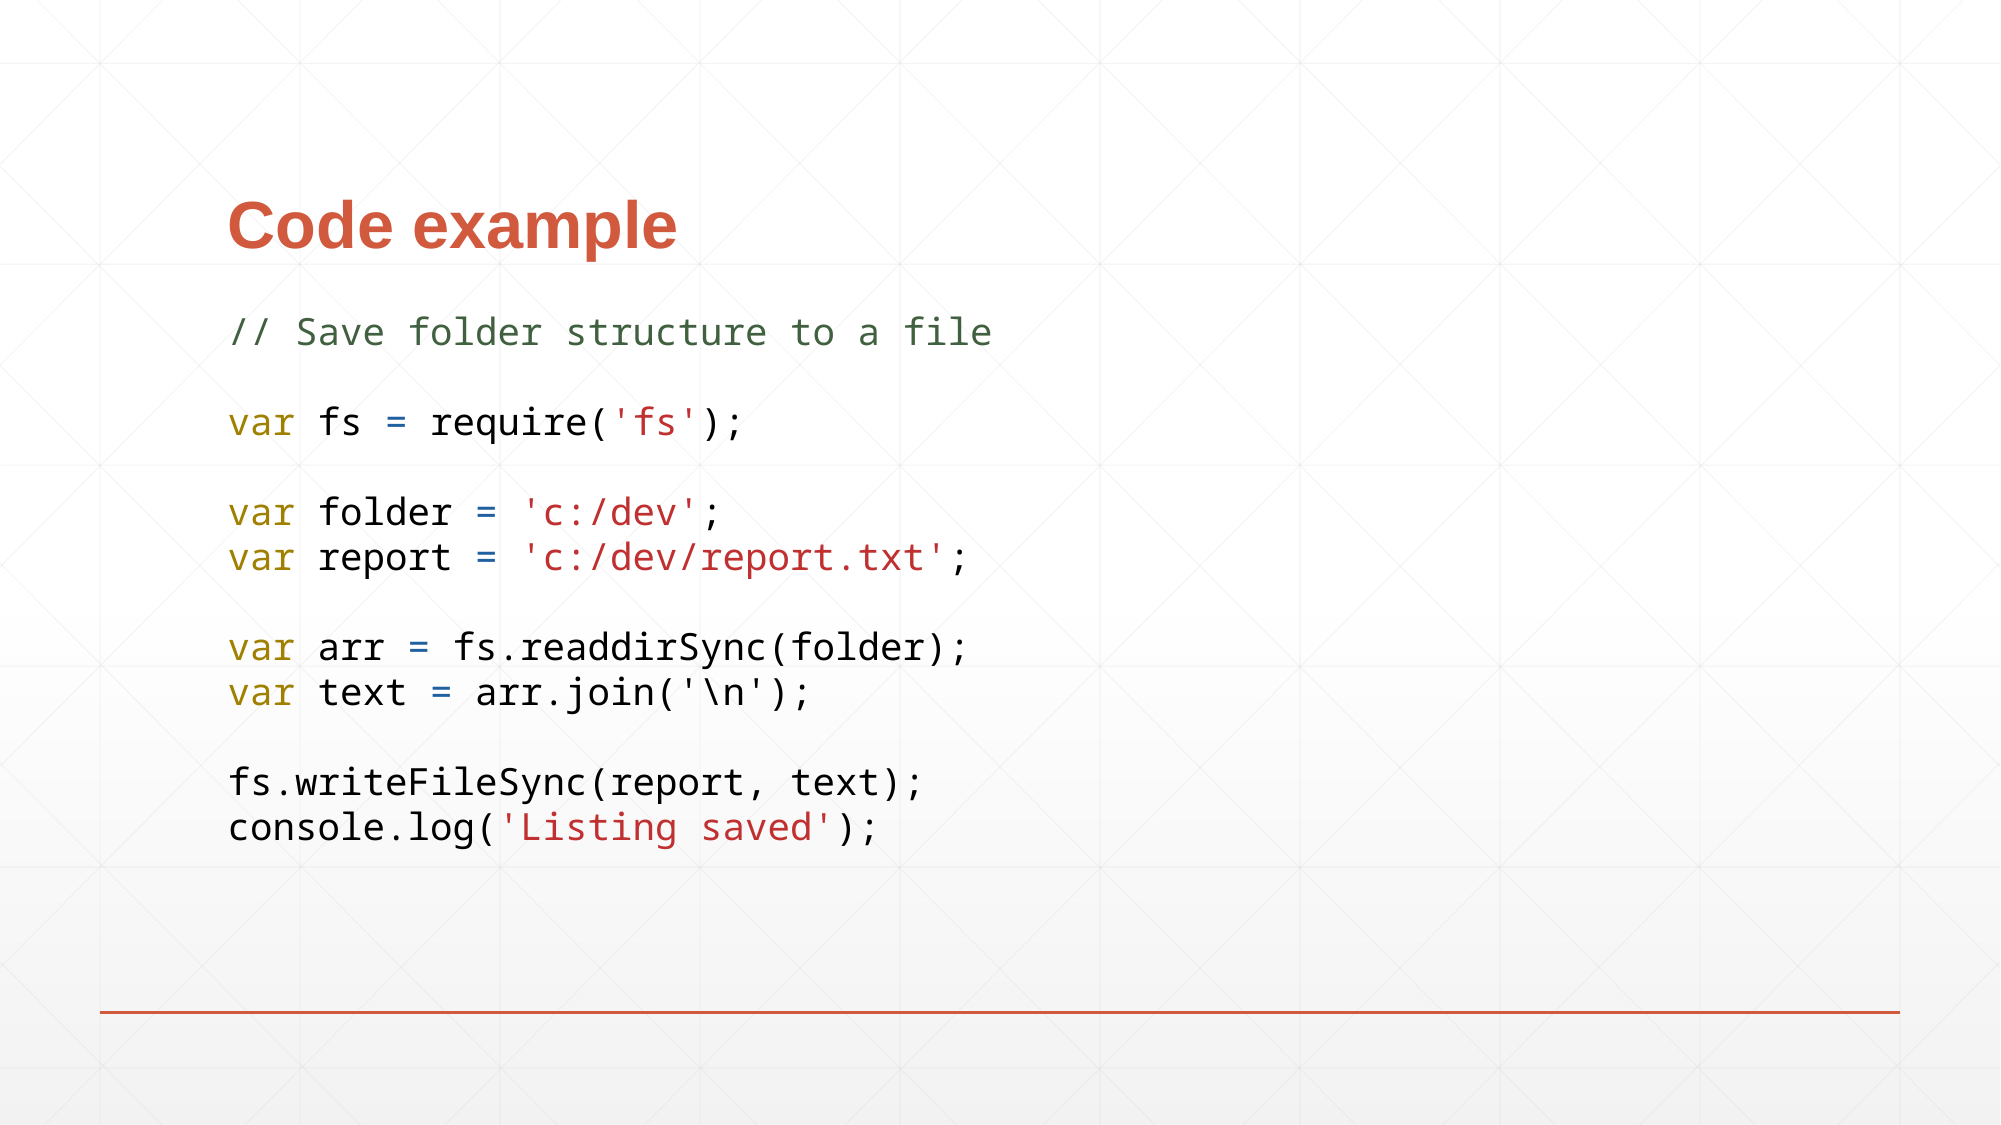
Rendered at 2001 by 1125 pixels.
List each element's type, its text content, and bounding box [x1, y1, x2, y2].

text_box // Save folder structure to a file var fs = require('fs'); var folder = 'c:/dev'; var report = 'c:/dev/report.txt'; var arr = fs.readdirSync(folder); var text = arr.join('\n'); fs.writeFileSync(report, text); console.log('Listing saved'); [227, 307, 1179, 848]
title Code example [212, 82, 1788, 271]
